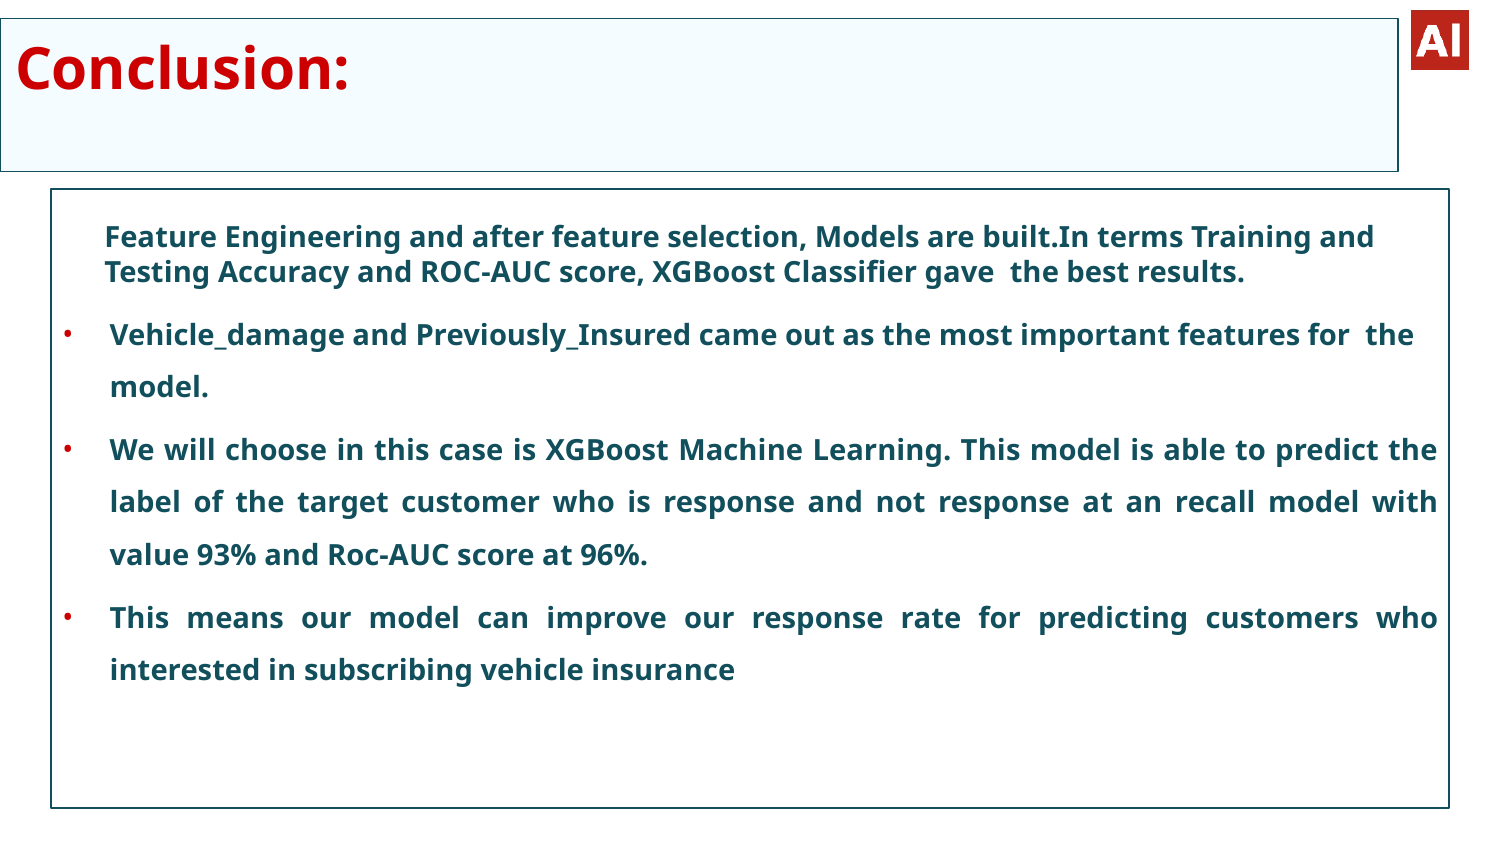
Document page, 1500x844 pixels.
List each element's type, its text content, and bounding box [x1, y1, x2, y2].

picture [1411, 10, 1469, 70]
text_box [1441, 189, 1449, 809]
list After loading the dataset, cleaning the data, performing EDA, Feature Engineering and after feature selection, Models are built.In terms Training and Testing Accuracy and ROC-AUC score, XGBoost Classifier gave the best results. Vehicle_damage and Previously_Insured came out as the most important features for the model. We will choose in this case is XGBoost Machine Learning. This model is able to predict the label of the target customer who is response and not response at an recall model with value 93% and Roc-AUC score at 96%. This means our model can improve our response rate for predicting customers who interested in subscribing vehicle insurance [59, 118, 1441, 844]
title Conclusion: [0, 18, 1398, 172]
text_box [51, 189, 59, 809]
